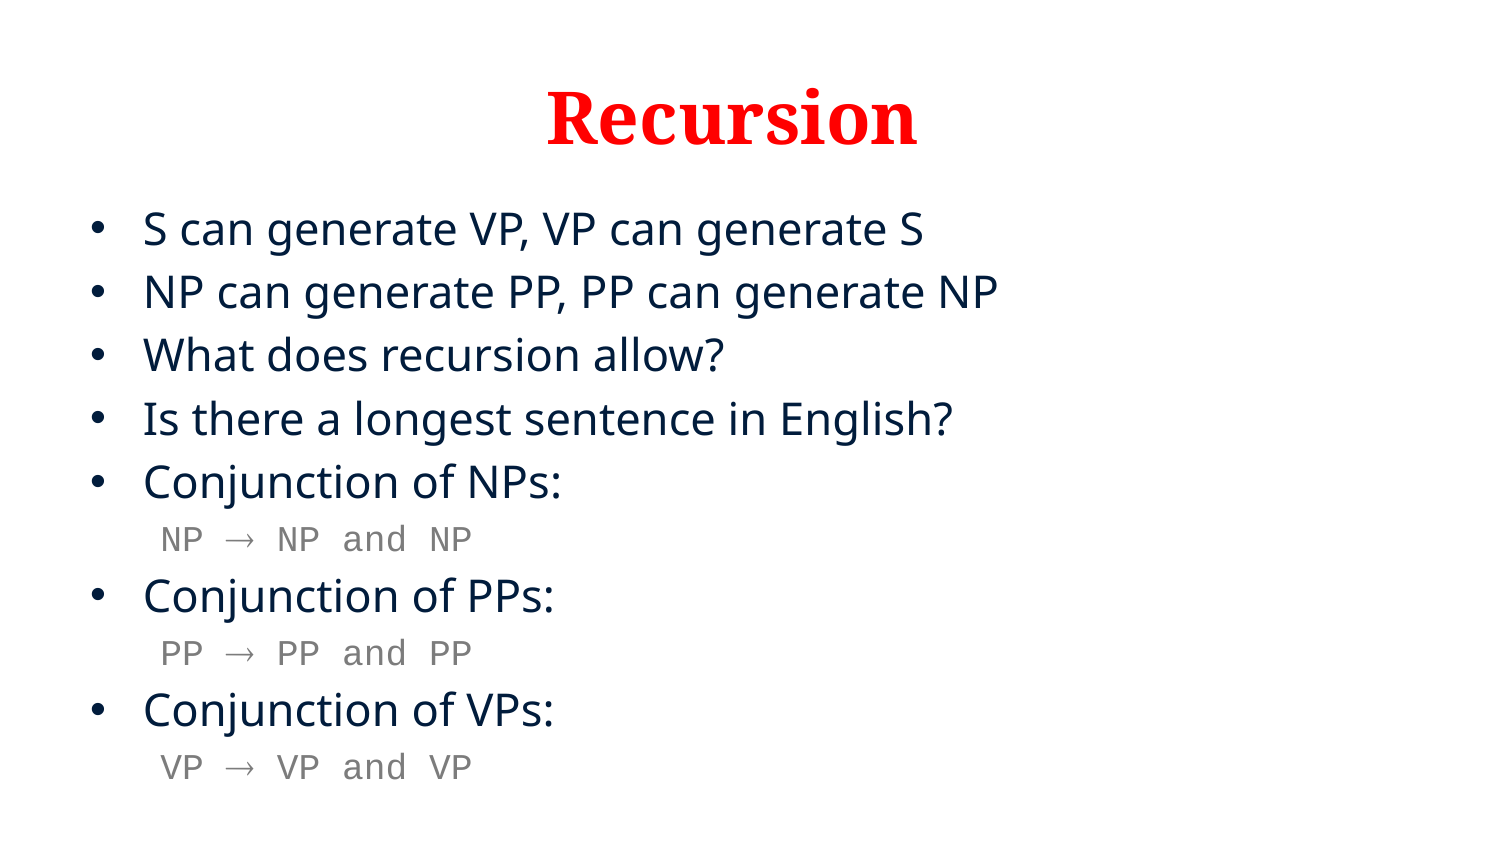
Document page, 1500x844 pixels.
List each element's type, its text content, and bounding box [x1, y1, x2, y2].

list S can generate VP, VP can generate S NP can generate PP, PP can generate NP What does recursion allow? Is there a longest sentence in English? Conjunction of NPs: NP  NP and NP Conjunction of PPs: PP  PP and PP Conjunction of VPs: VP  VP and VP [75, 192, 1425, 795]
title Recursion [41, 64, 1425, 180]
